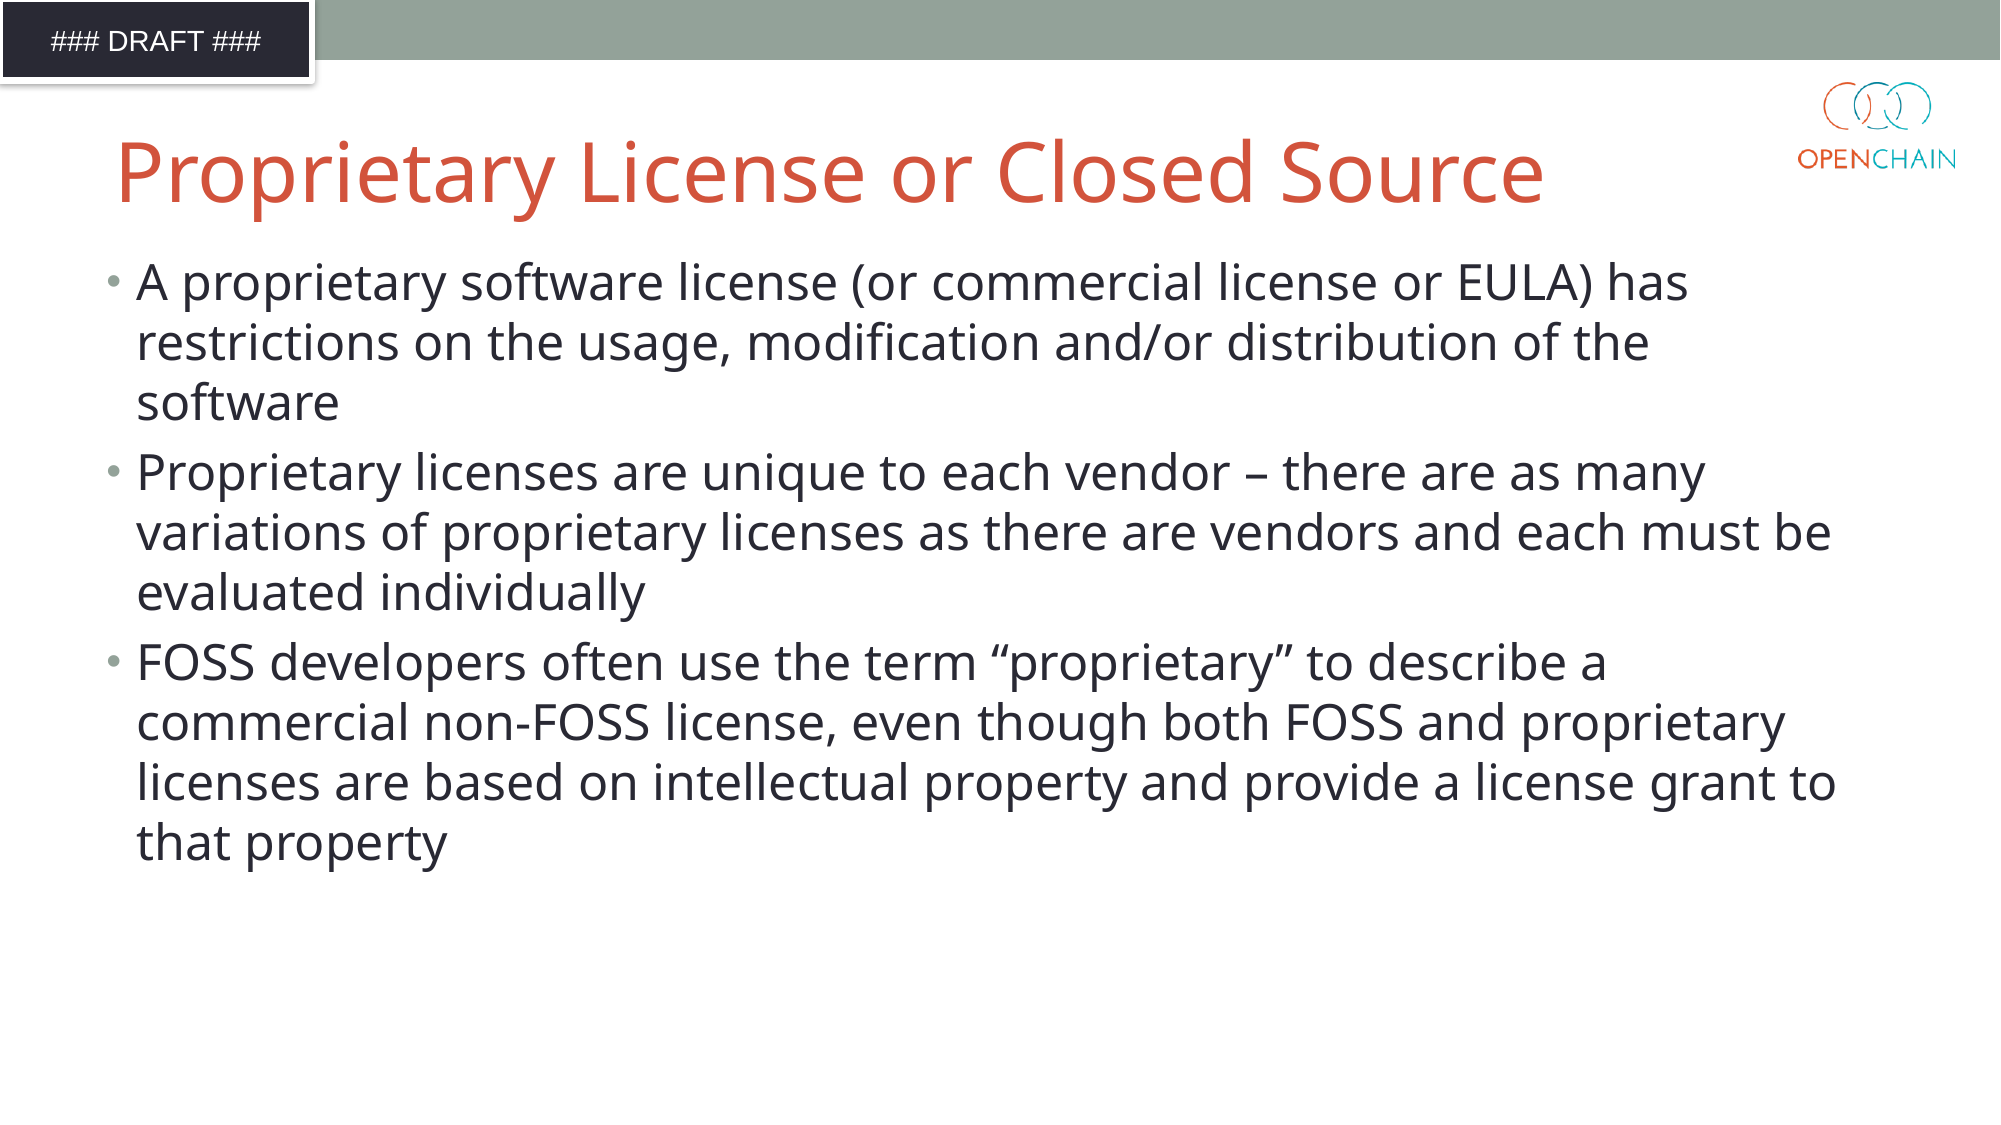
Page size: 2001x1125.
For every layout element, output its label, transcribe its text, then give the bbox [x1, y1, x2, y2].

title Proprietary License or Closed Source [99, 87, 1900, 250]
picture [1798, 82, 1955, 169]
list A proprietary software license (or commercial license or EULA) has restrictions on the usage, modification and/or distribution of the software Proprietary licenses are unique to each vendor – there are as many variations of proprietary licenses as there are vendors and each must be evaluated individually FOSS developers often use the term “proprietary” to describe a commercial non-FOSS license, even though both FOSS and proprietary licenses are based on intellectual property and provide a license grant to that property [91, 243, 1863, 1093]
